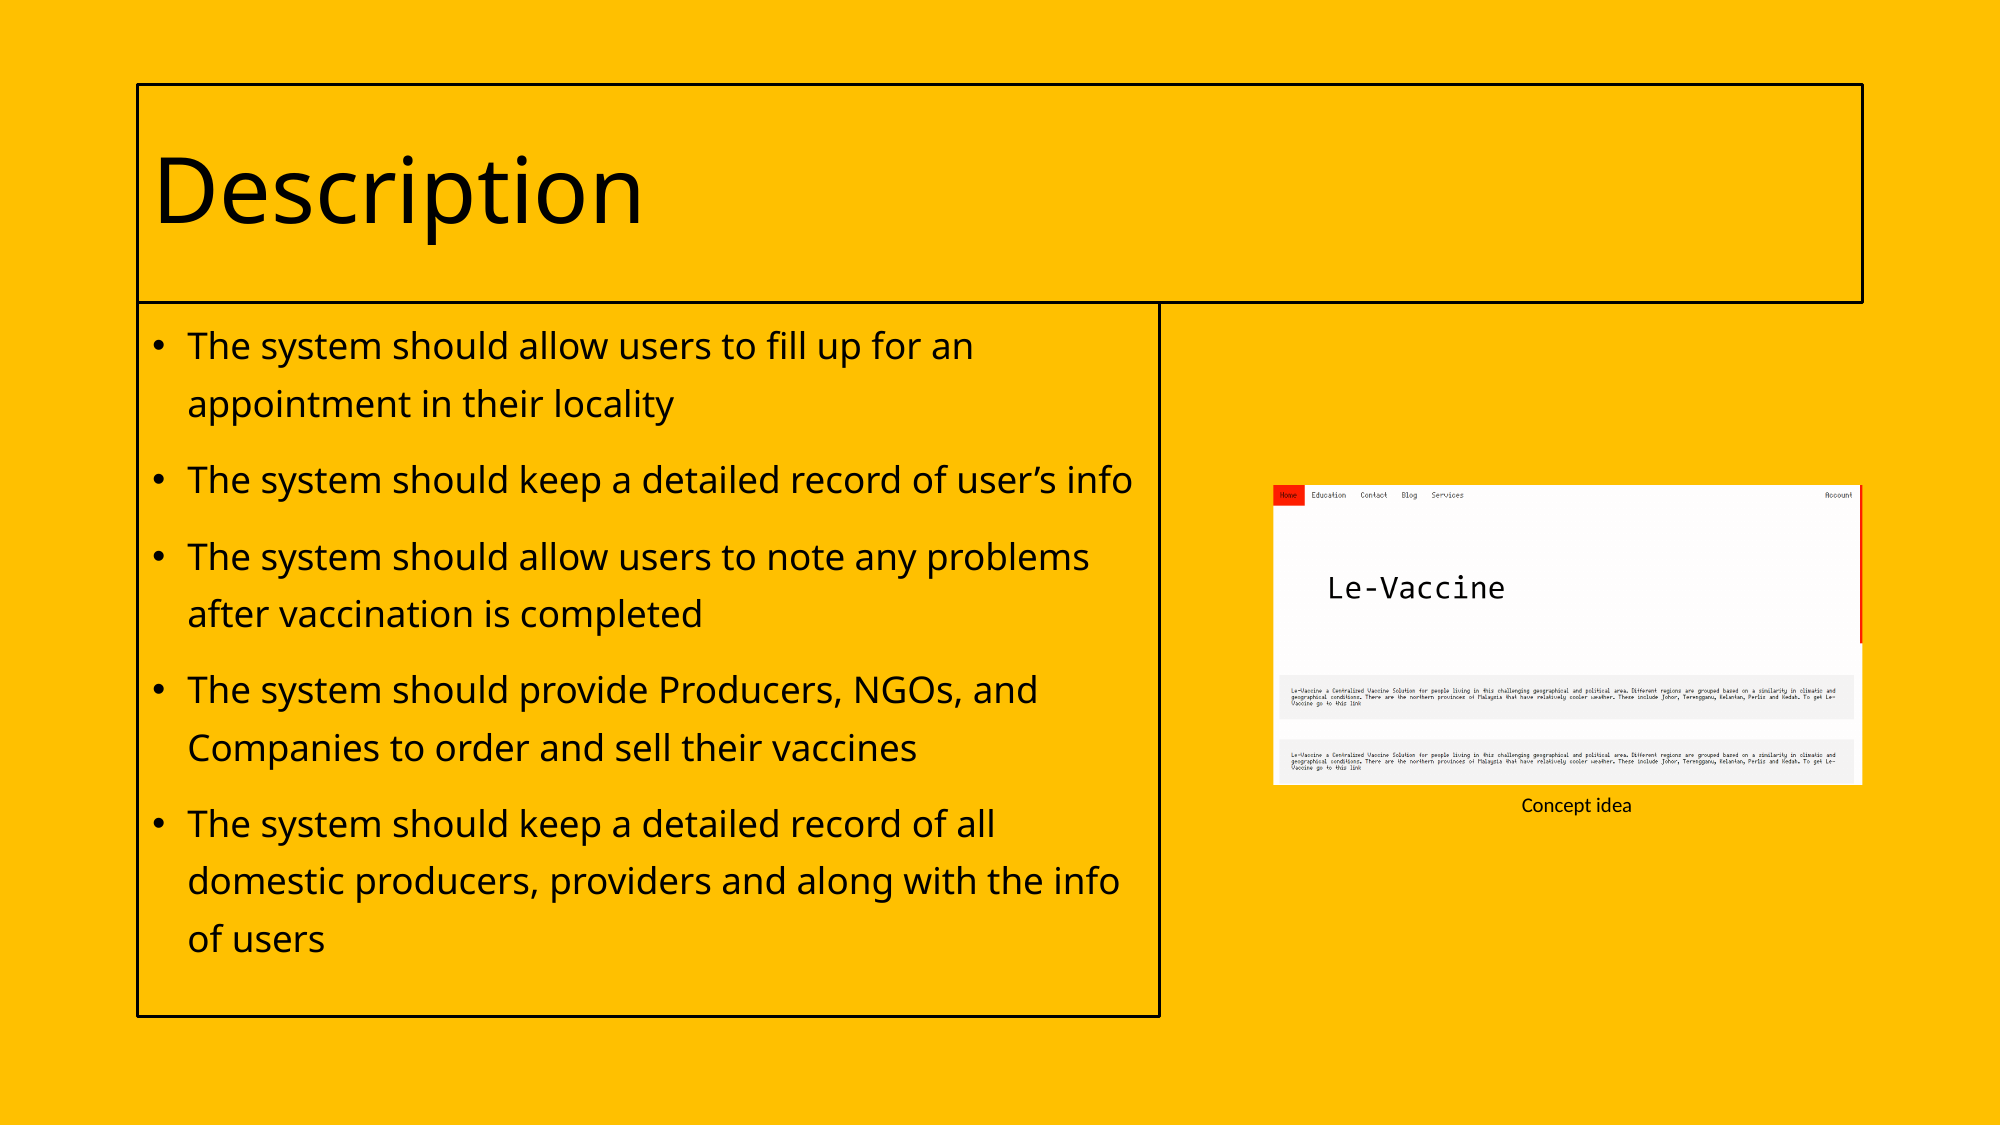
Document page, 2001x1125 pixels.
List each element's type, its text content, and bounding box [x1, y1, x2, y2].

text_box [1273, 485, 1863, 823]
title Description [137, 84, 1863, 303]
list The system should allow users to fill up for an appointment in their locality The system should keep a detailed record of user’s info The system should allow users to note any problems after vaccination is completed The system should provide Producers, NGOs, and Companies to order and sell their vaccines The system should keep a detailed record of all domestic producers, providers and along with the info of users [137, 302, 1160, 1017]
